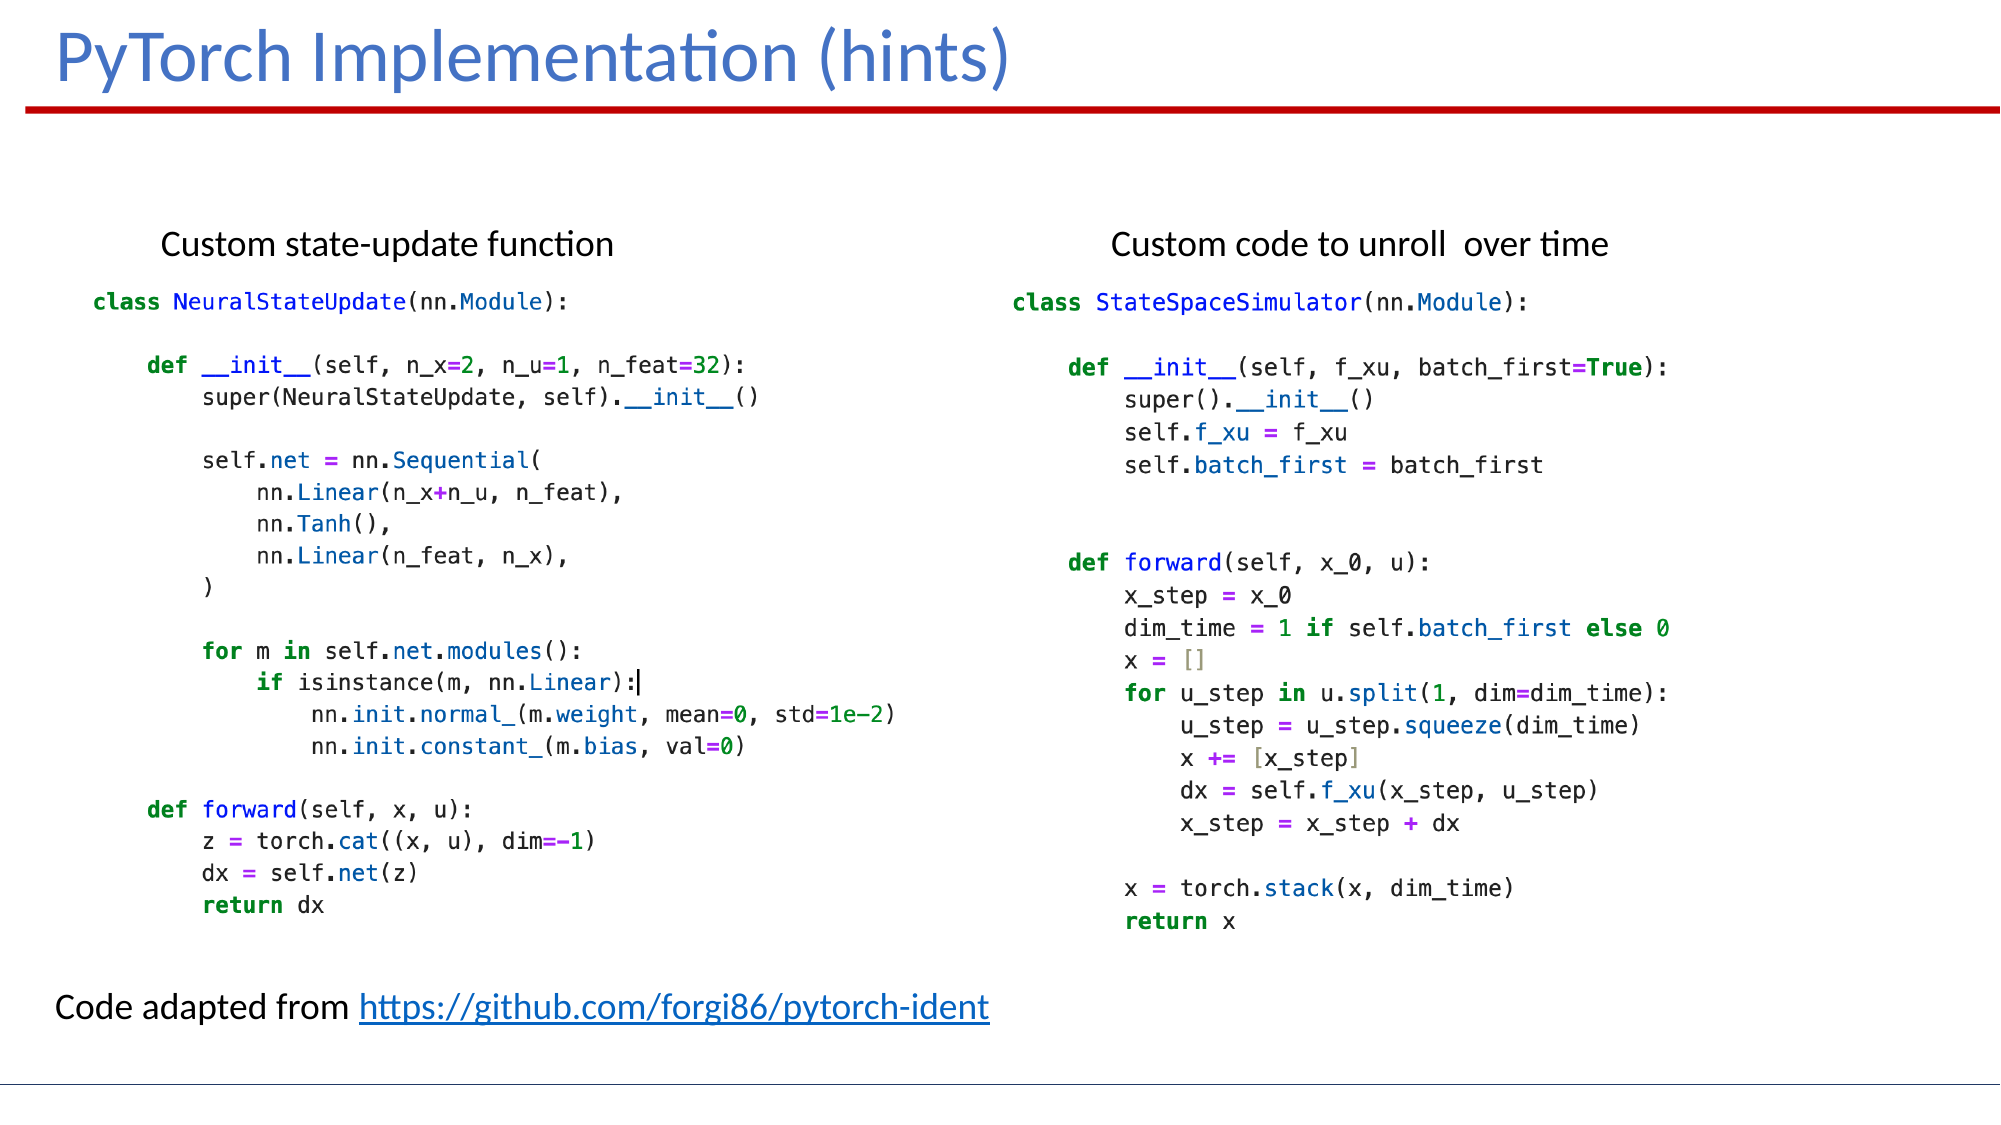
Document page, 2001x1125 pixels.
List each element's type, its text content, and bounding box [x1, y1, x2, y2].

text_box PyTorch Implementation (hints) [40, 0, 1967, 104]
text_box [24, 105, 2000, 115]
text_box Code adapted from https://github.com/forgi86/pytorch-ident [40, 129, 2000, 1035]
picture [1003, 279, 1888, 964]
picture [87, 287, 904, 956]
